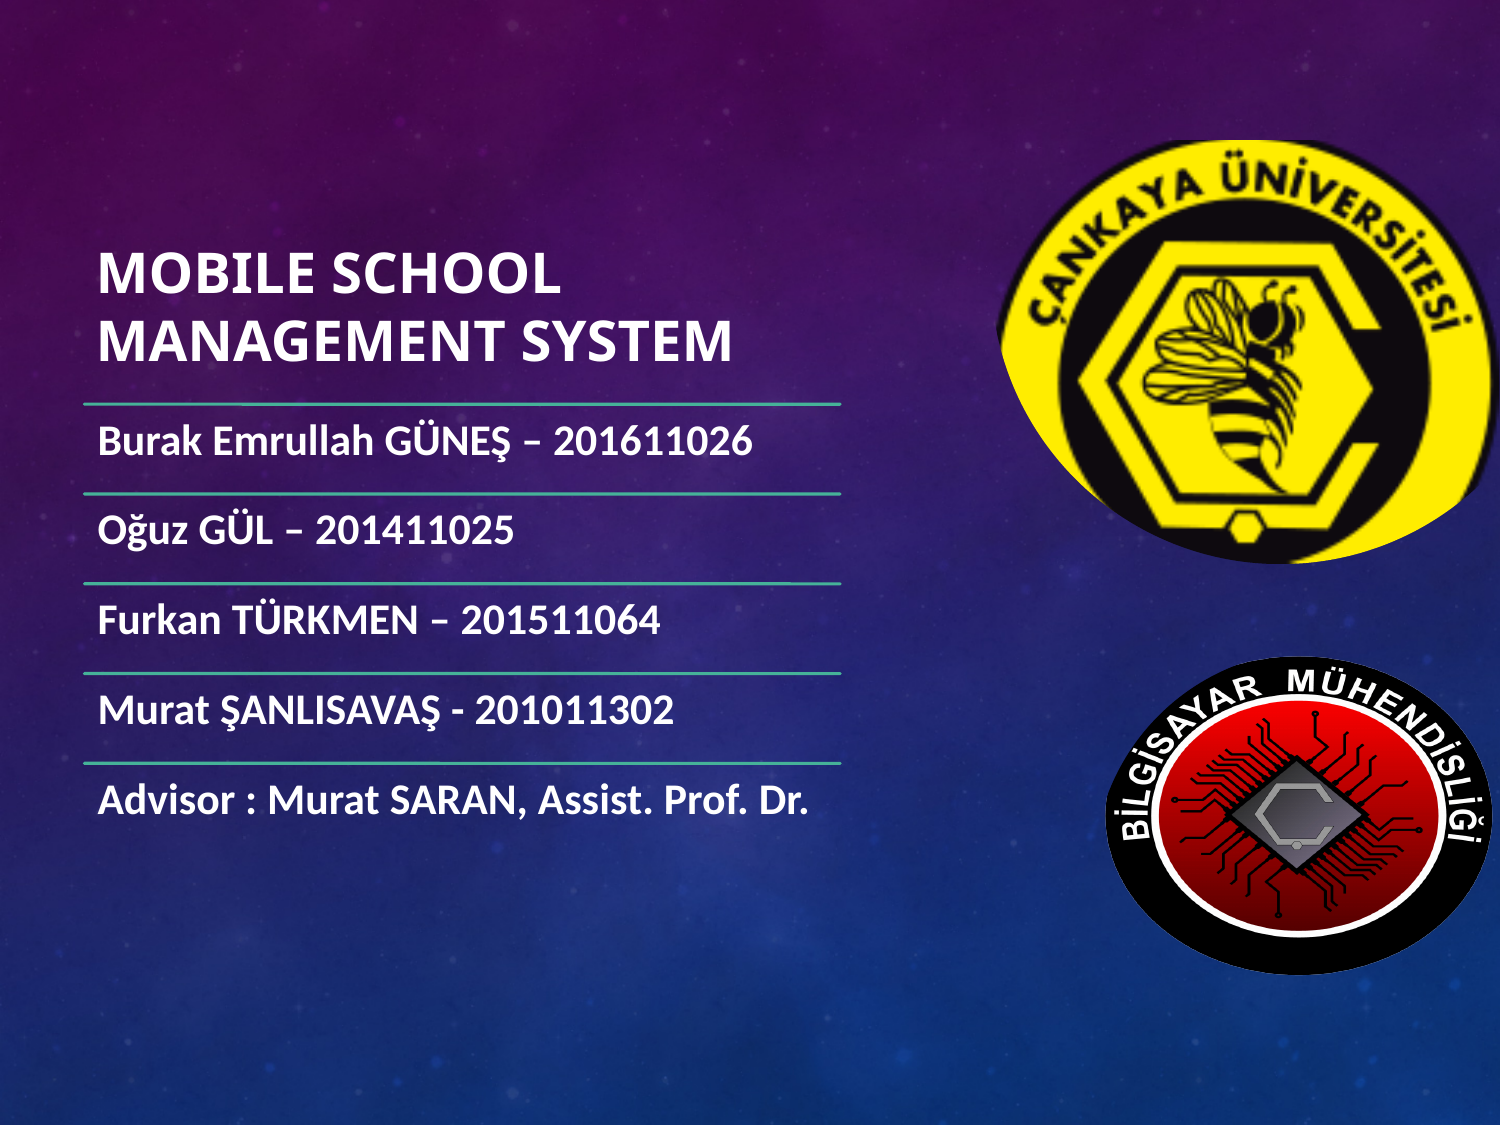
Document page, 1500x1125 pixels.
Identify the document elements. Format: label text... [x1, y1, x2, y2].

text_box MOBILE SCHOOL MANAGEMENT SYSTEM [84, 215, 841, 395]
picture [0, 0, 1500, 1125]
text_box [84, 403, 841, 854]
